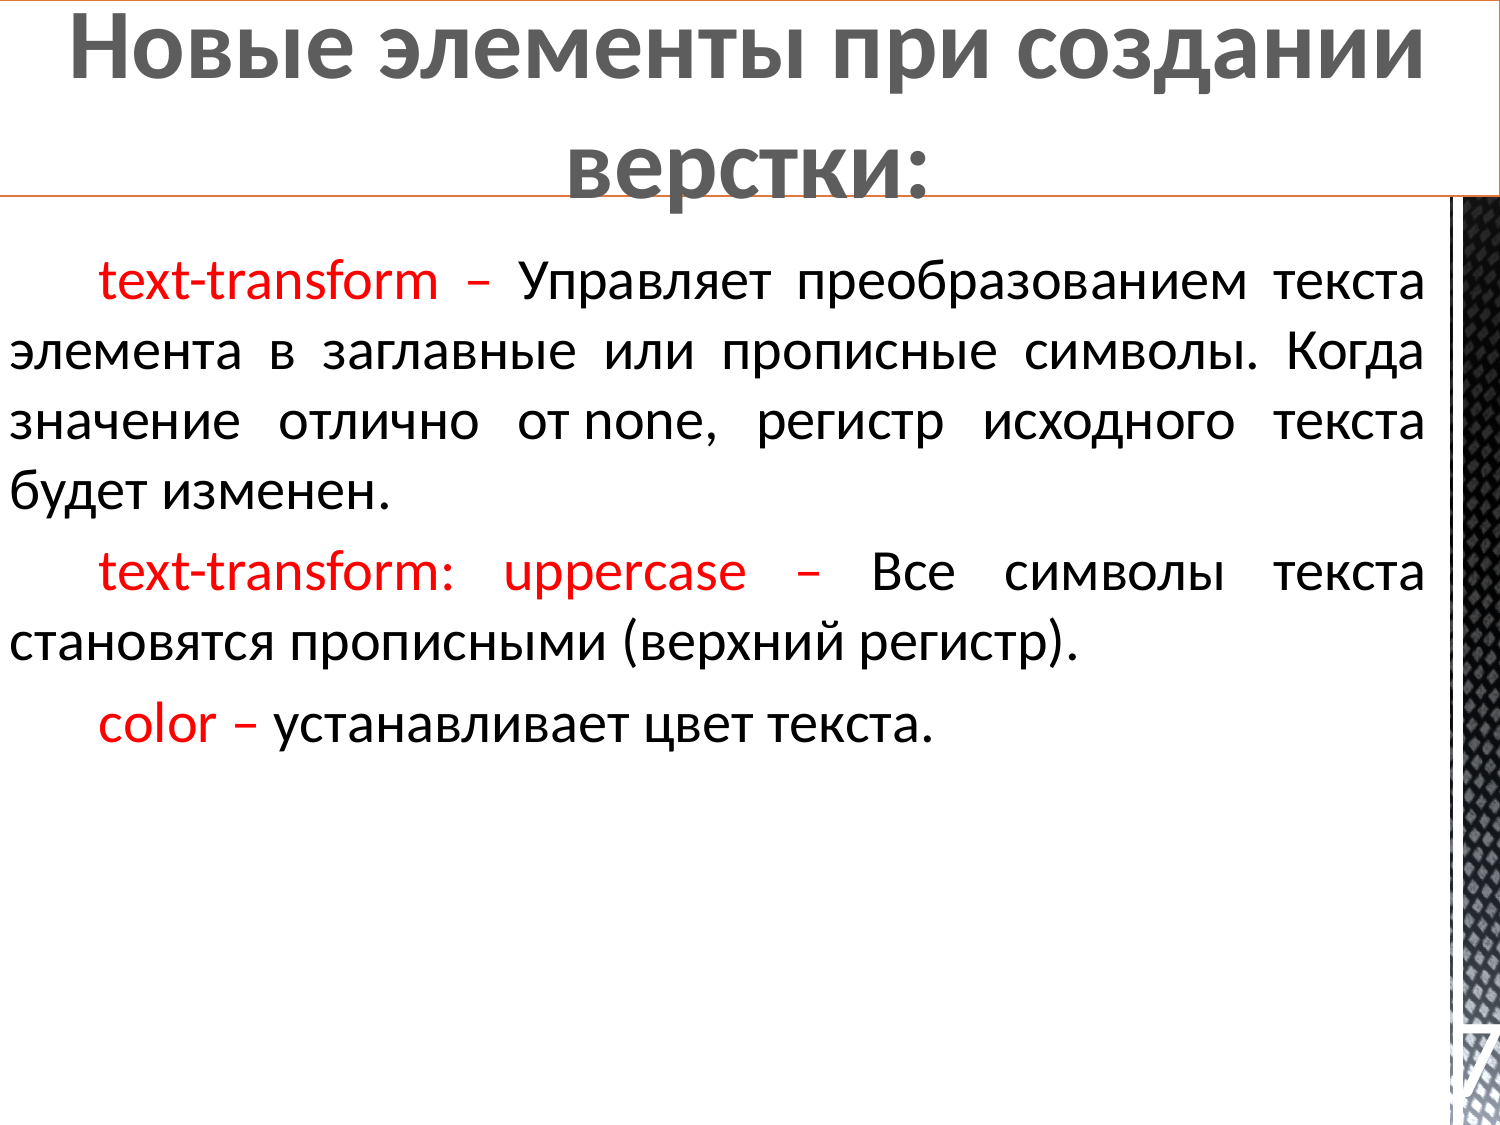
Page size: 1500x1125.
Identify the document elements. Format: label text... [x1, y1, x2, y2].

text_box text-transform – Управляет преобразованием текста элемента в заглавные или прописные символы. Когда значение отлично от none, регистр исходного текста будет изменен. text-transform: uppercase – Все символы текста становятся прописными (верхний регистр). color – устанавливает цвет текста. [0, 432, 1442, 622]
text_box Новые элементы при создании верстки: [0, 0, 1500, 197]
picture [1447, 197, 1500, 976]
text_box 7 [1356, 976, 1500, 1125]
